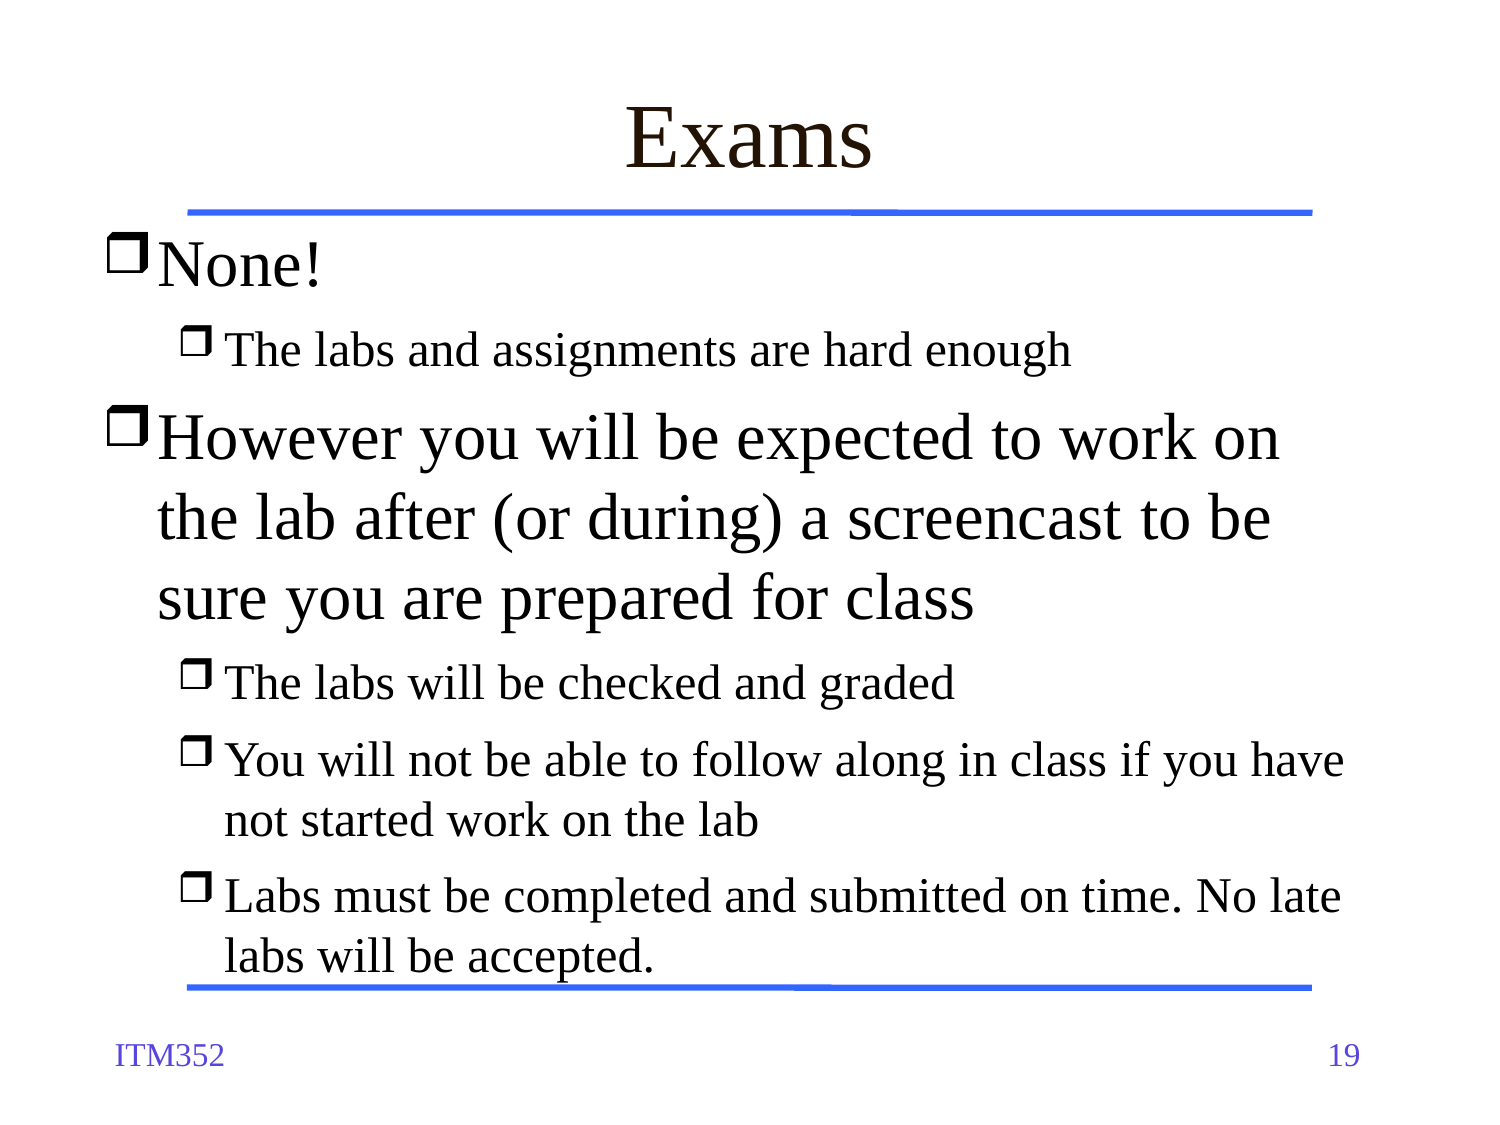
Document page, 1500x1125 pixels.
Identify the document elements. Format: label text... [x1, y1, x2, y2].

text_box None! The labs and assignments are hard enough However you will be expected to work on the lab after (or during) a screencast to be sure you are prepared for class The labs will be checked and graded You will not be able to follow along in class if you have not started work on the lab Labs must be completed and submitted on time. No late labs will be accepted. [87, 212, 1363, 988]
text_box Exams [112, 37, 1388, 225]
